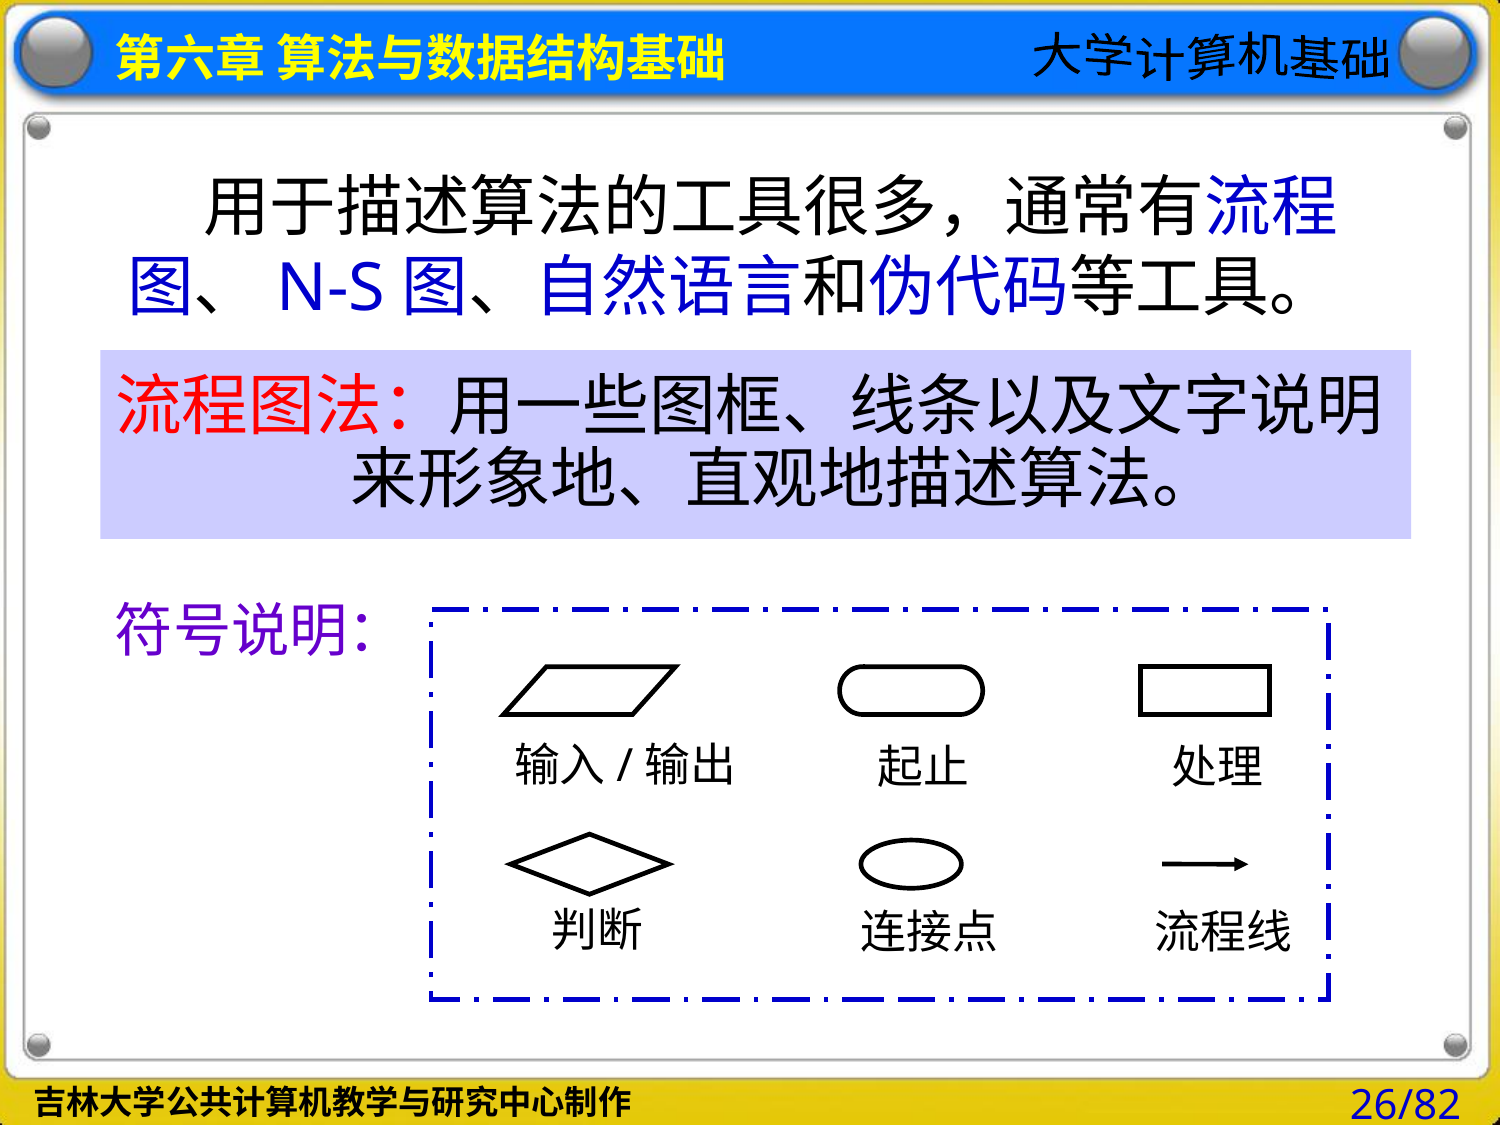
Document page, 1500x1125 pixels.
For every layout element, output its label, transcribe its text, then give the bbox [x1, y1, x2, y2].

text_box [430, 609, 1329, 1000]
list 流程图法：用一些图框、线条以及文字说明 来形象地、直观地描述算法。 [100, 350, 1412, 539]
text_box 符号说明： [100, 586, 467, 671]
picture [0, 0, 1500, 1125]
slide_number 26/82 [1269, 1070, 1477, 1125]
title 用于描述算法的工具很多，通常有流程图、N-S图、自然语言和伪代码等工具。 [112, 137, 1400, 350]
